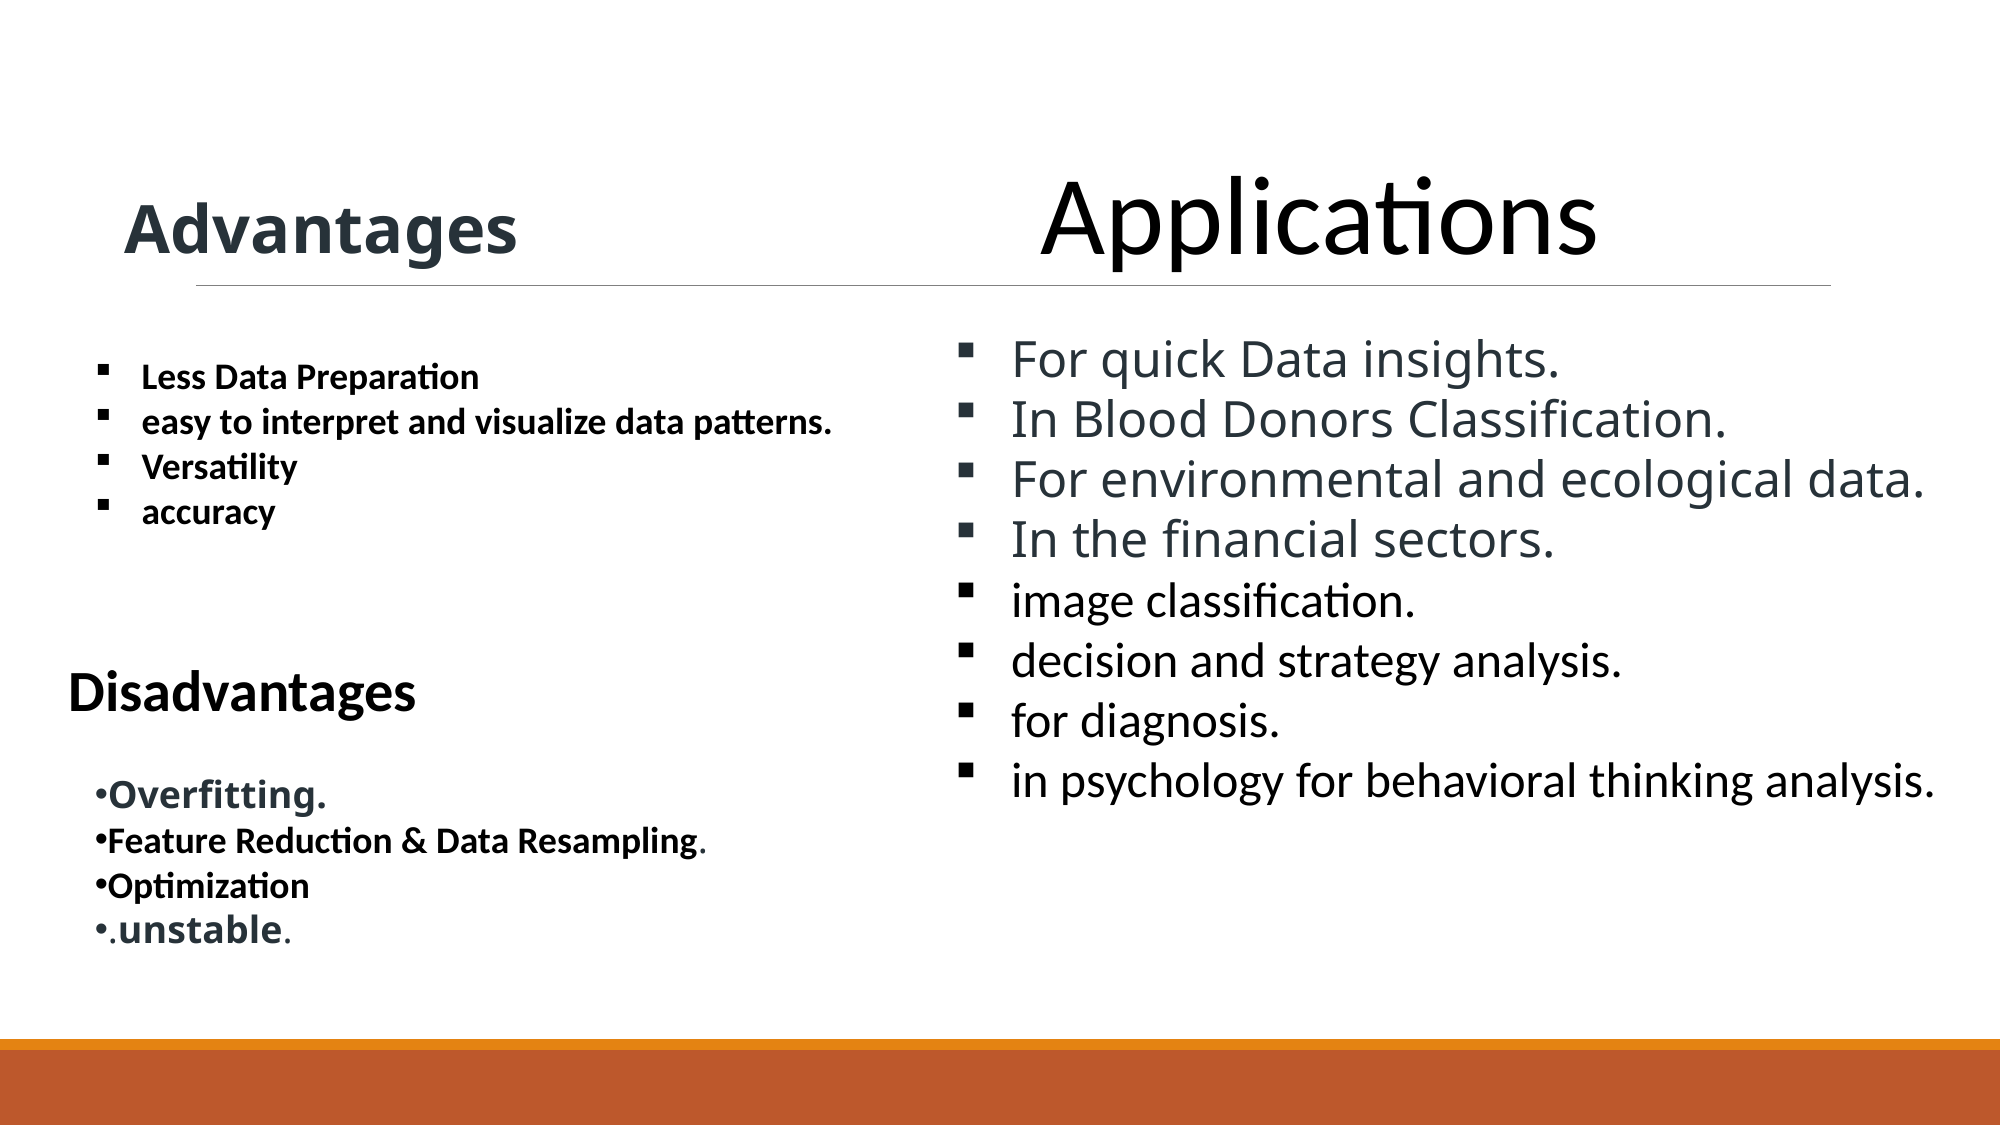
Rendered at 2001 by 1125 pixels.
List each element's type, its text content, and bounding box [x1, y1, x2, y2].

text_box Disadvantages [53, 645, 433, 731]
text_box For quick Data insights. In Blood Donors Classification. For environmental and ecological data. In the financial sectors. image classification. decision and strategy analysis. for diagnosis. in psychology for behavioral thinking analysis. [939, 319, 1976, 815]
text_box Applications [1025, 135, 1615, 285]
text_box Overfitting. Feature Reduction & Data Resampling. Optimization .unstable. [80, 718, 853, 959]
text_box Advantages [110, 179, 1025, 275]
text_box Less Data Preparation easy to interpret and visualize data patterns. Versatility accuracy [80, 299, 868, 585]
